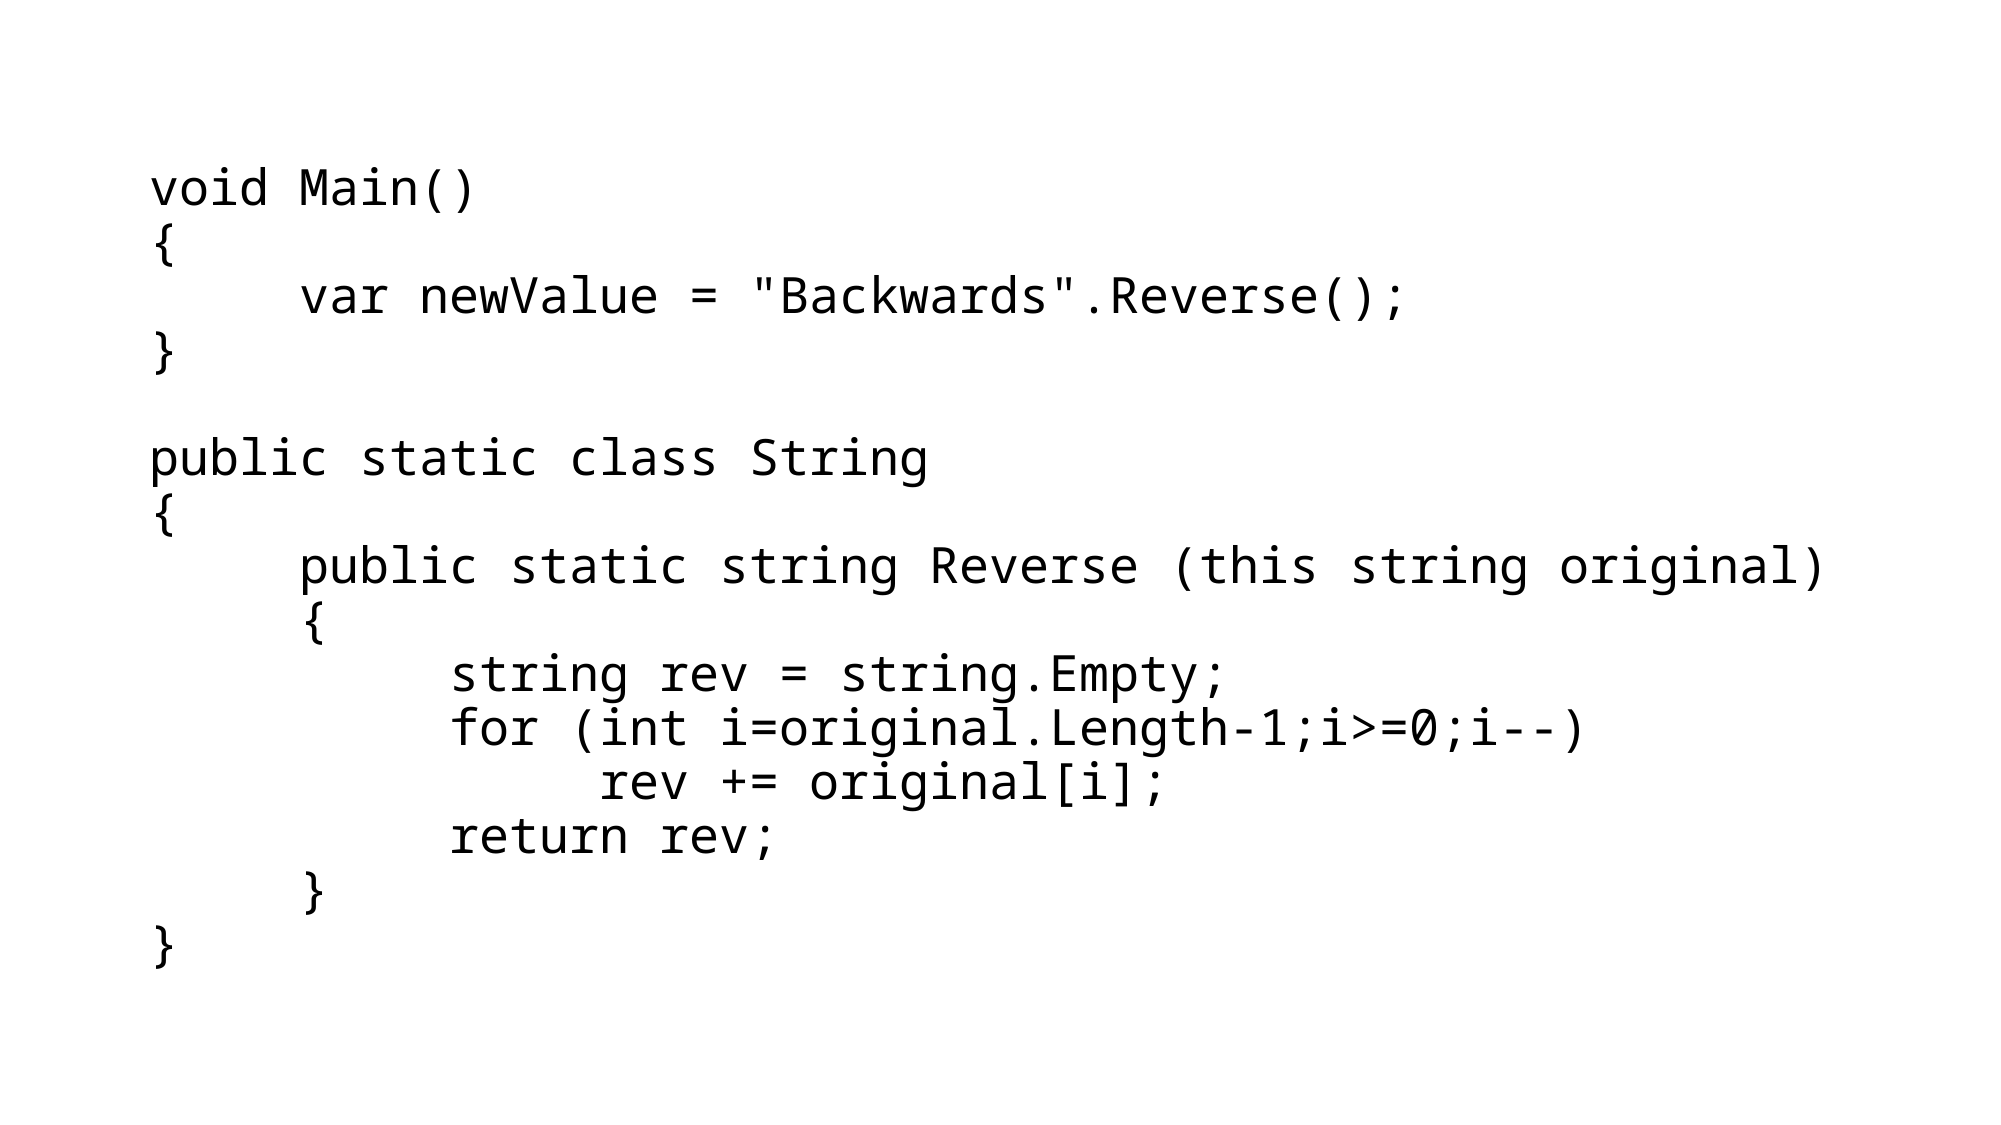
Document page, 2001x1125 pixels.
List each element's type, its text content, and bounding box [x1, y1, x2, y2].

title void Main() { var newValue = "Backwards".Reverse(); } public static class String { public static string Reverse (this string original) { string rev = string.Empty; for (int i=original.Length-1;i>=0;i--) rev += original[i]; return rev; } } [134, 145, 1866, 980]
